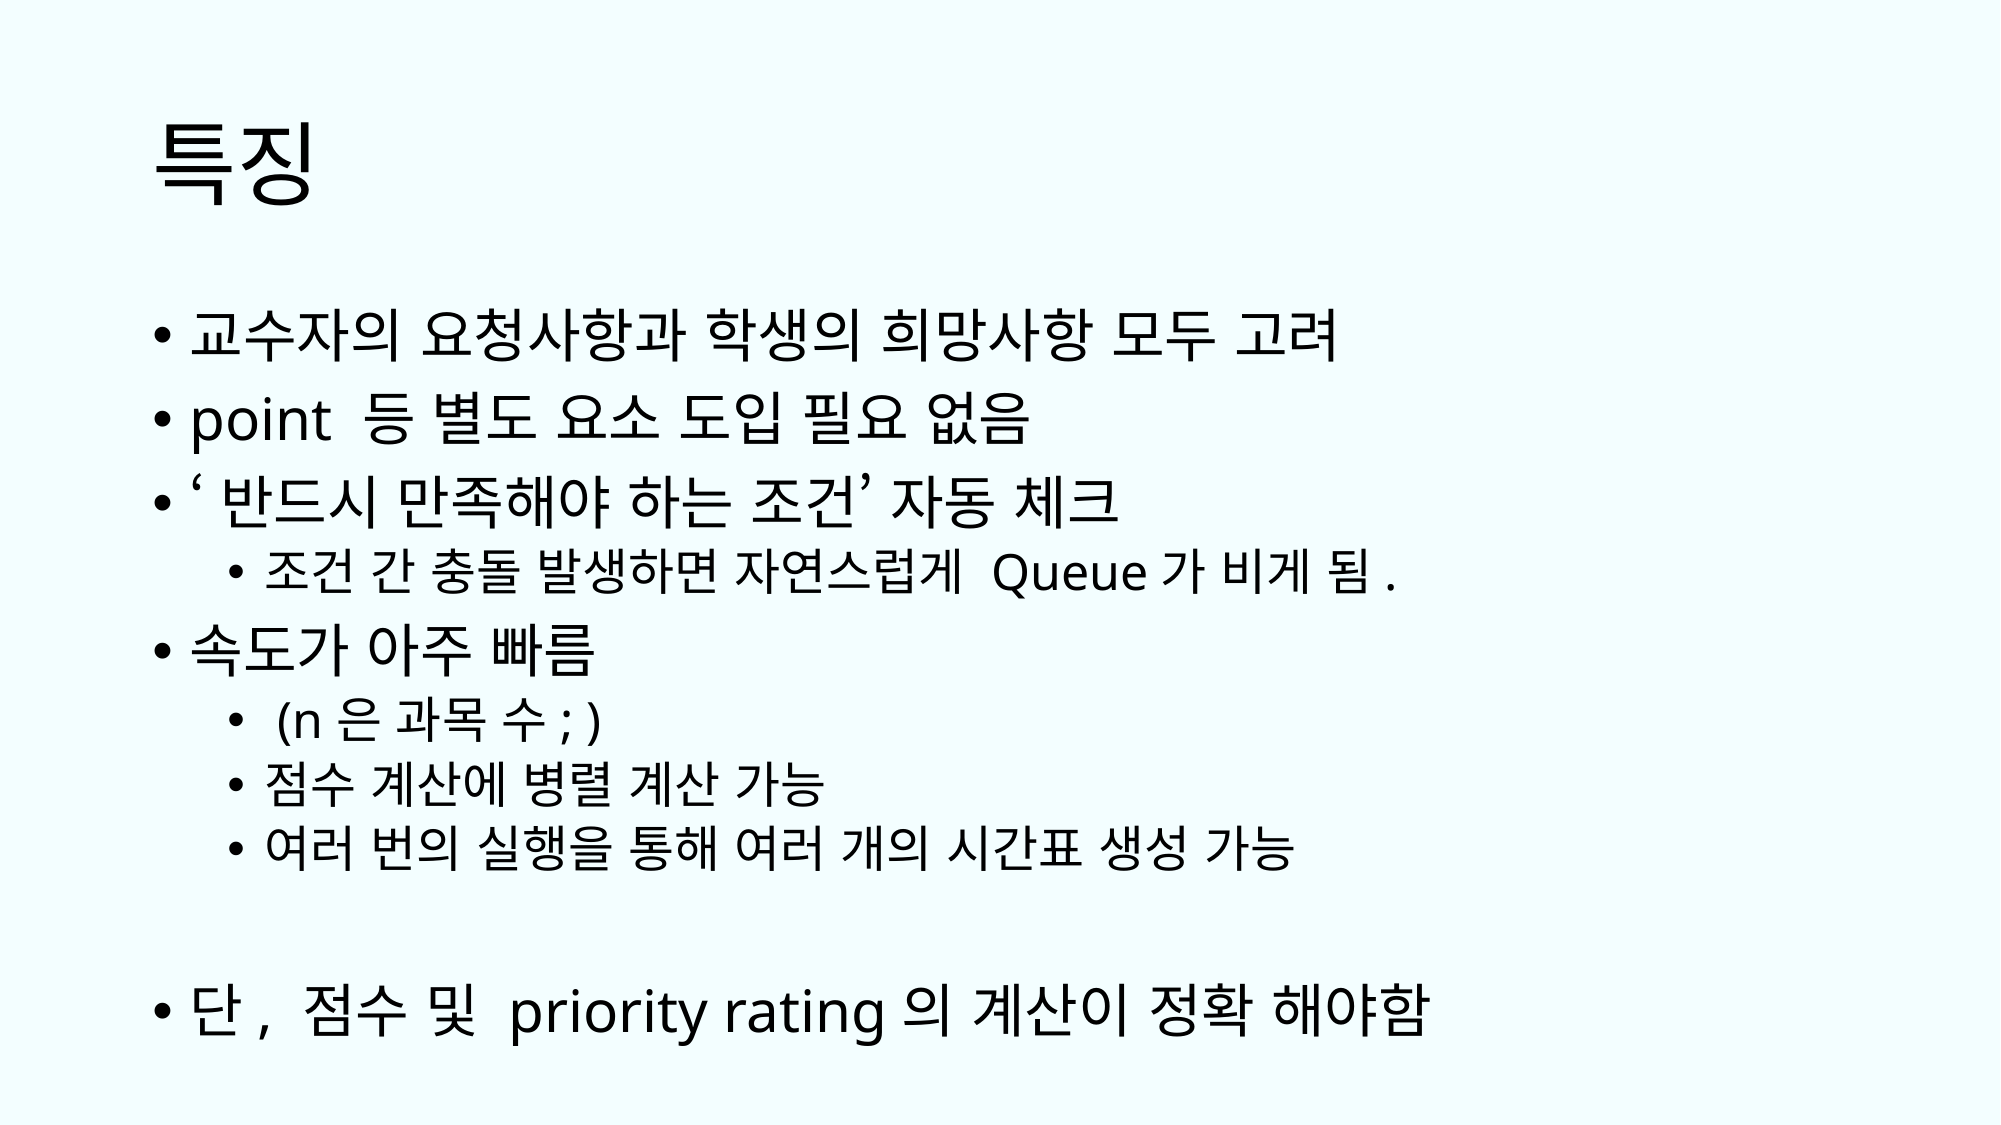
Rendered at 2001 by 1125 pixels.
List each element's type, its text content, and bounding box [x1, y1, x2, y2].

title 특징 [137, 59, 1863, 278]
